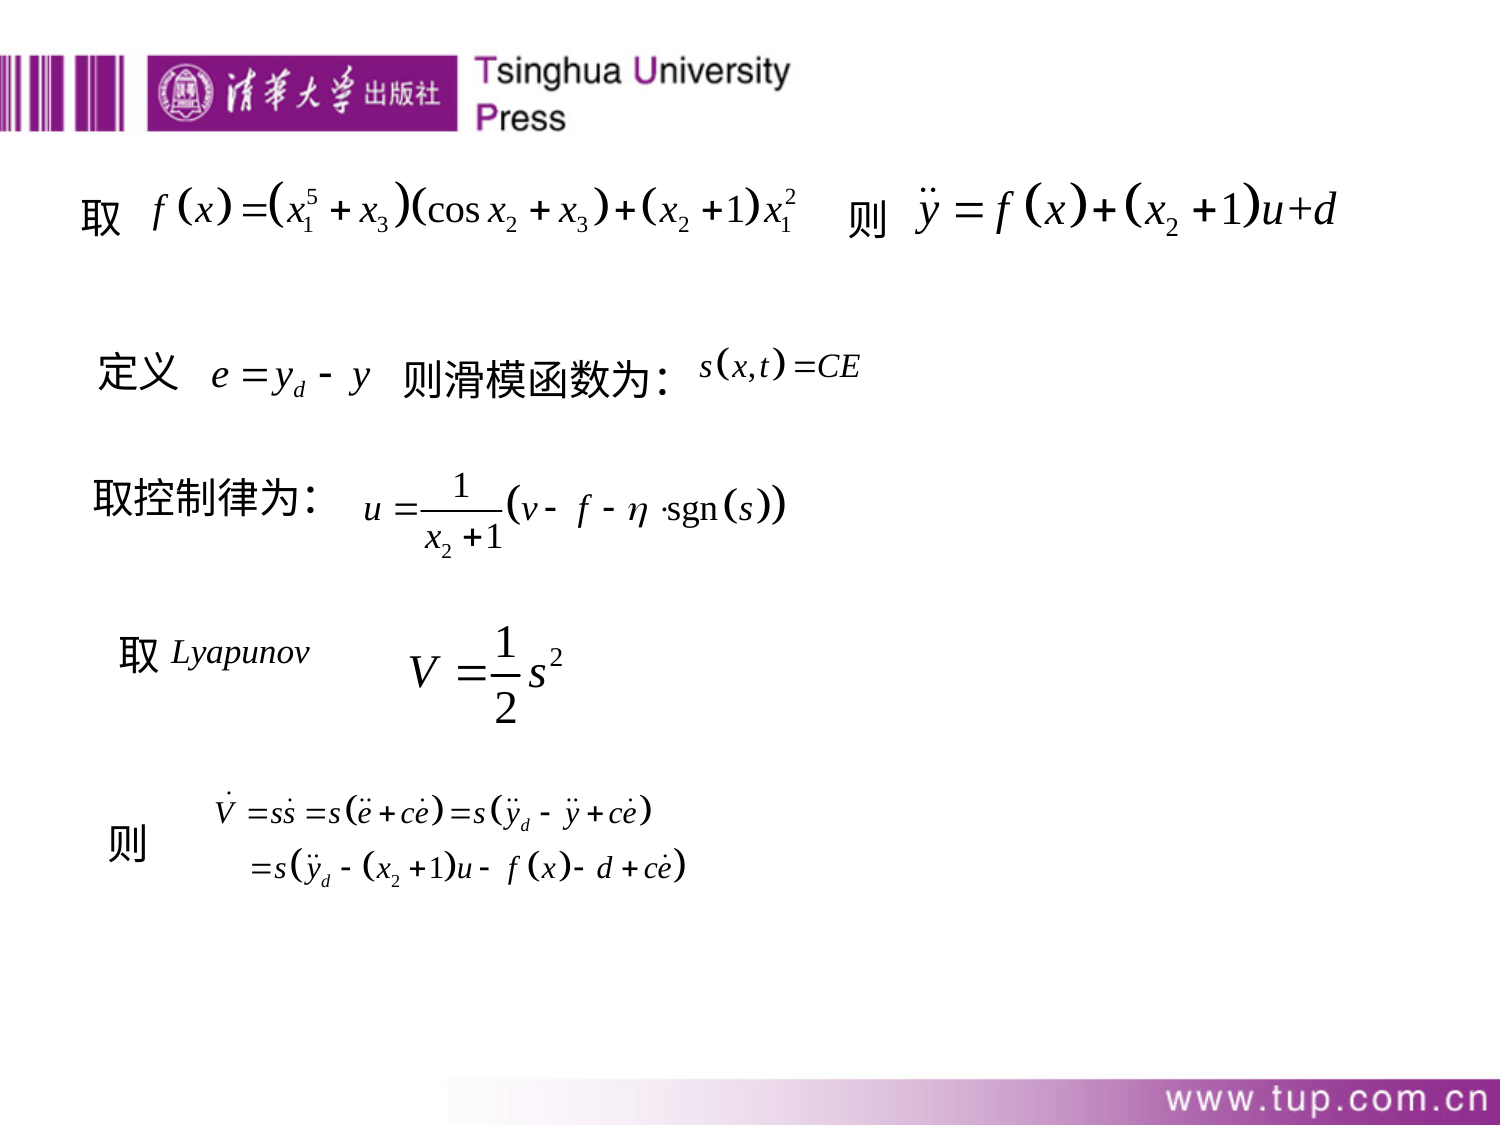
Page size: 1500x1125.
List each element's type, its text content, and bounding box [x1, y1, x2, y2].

picture [164, 630, 318, 678]
picture [0, 1059, 1500, 1125]
picture [0, 34, 1500, 149]
picture [212, 787, 689, 900]
picture [205, 346, 381, 408]
text_box 则 [92, 810, 164, 876]
text_box 取控制律为： [77, 464, 354, 529]
picture [404, 612, 571, 735]
text_box 定义 [82, 338, 196, 403]
text_box 取 [65, 184, 133, 250]
picture [358, 462, 791, 567]
picture [693, 340, 870, 398]
picture [138, 175, 804, 250]
text_box 则 [833, 186, 902, 251]
text_box 则滑模函数为： [387, 346, 710, 412]
text_box 取 [103, 621, 175, 687]
picture [907, 173, 1350, 252]
